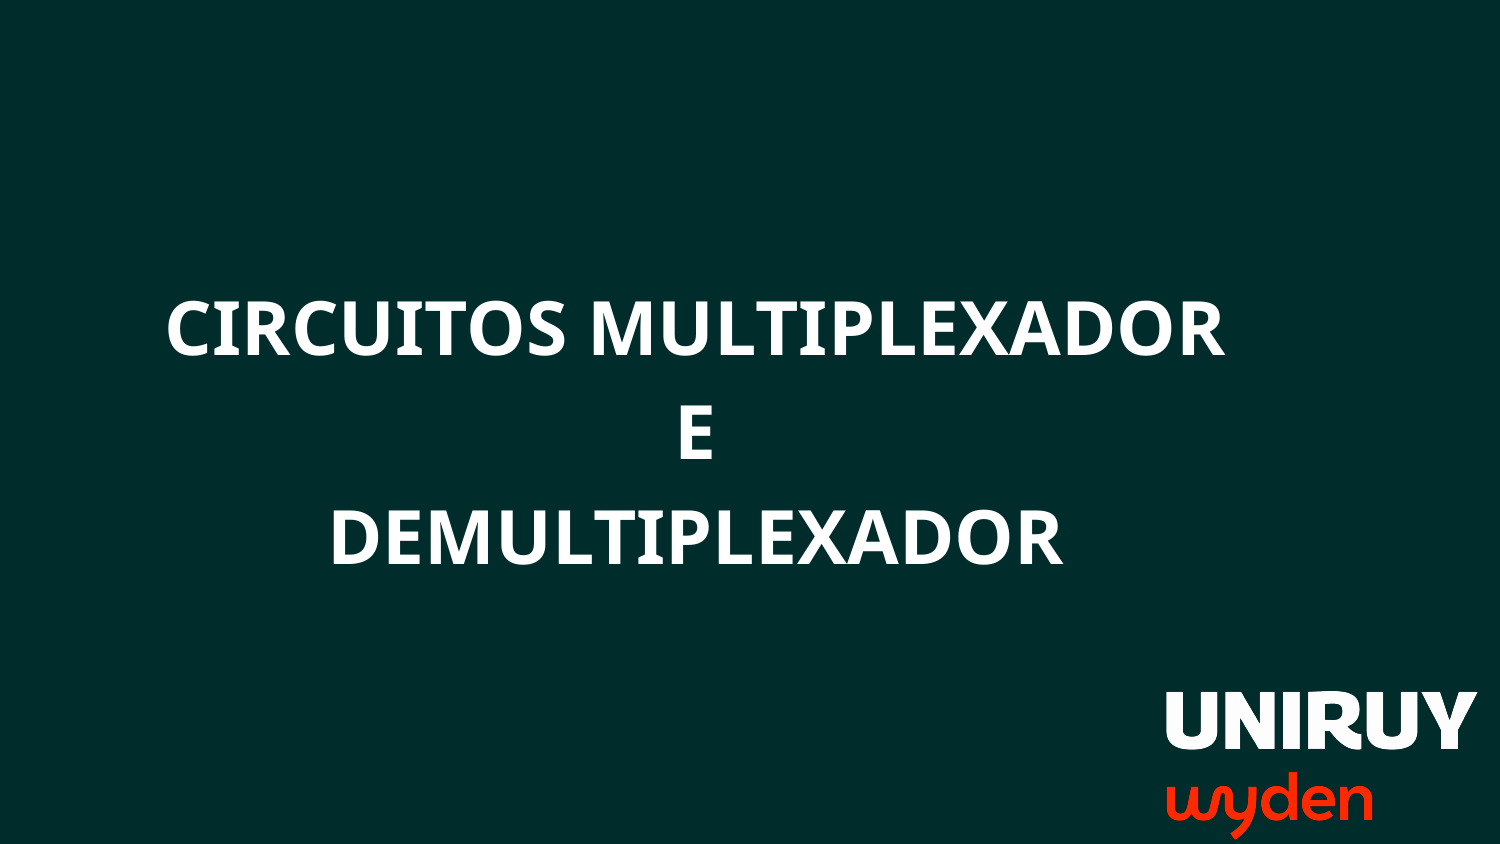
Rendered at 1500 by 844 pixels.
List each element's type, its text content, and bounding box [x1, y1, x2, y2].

text_box CIRCUITOS MULTIPLEXADOR E DEMULTIPLEXADOR [30, 63, 1381, 780]
picture [1166, 691, 1478, 840]
